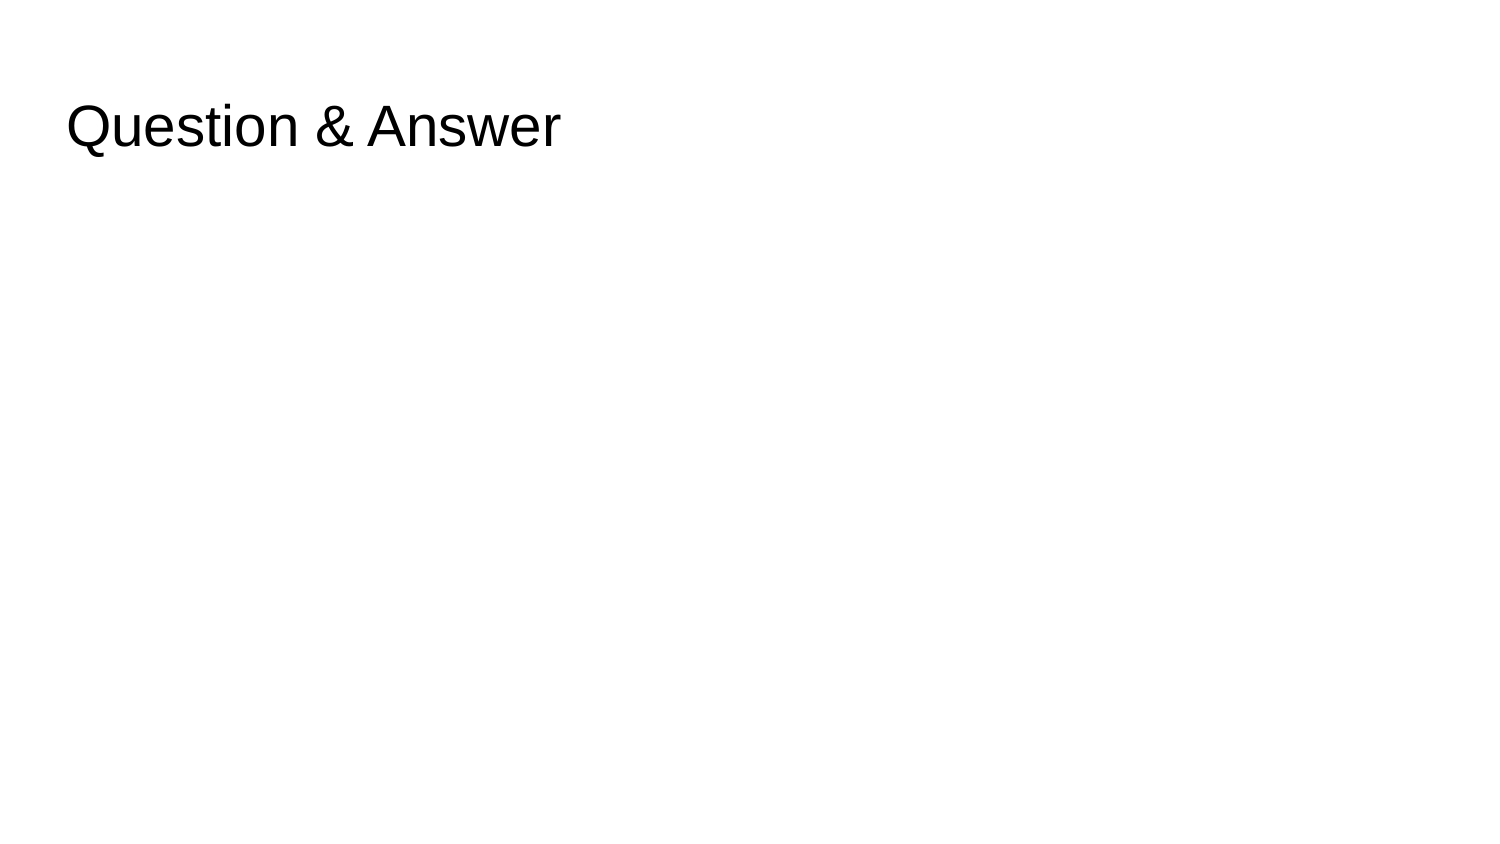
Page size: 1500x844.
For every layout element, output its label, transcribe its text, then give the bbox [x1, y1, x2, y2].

title Question & Answer [51, 72, 1449, 167]
